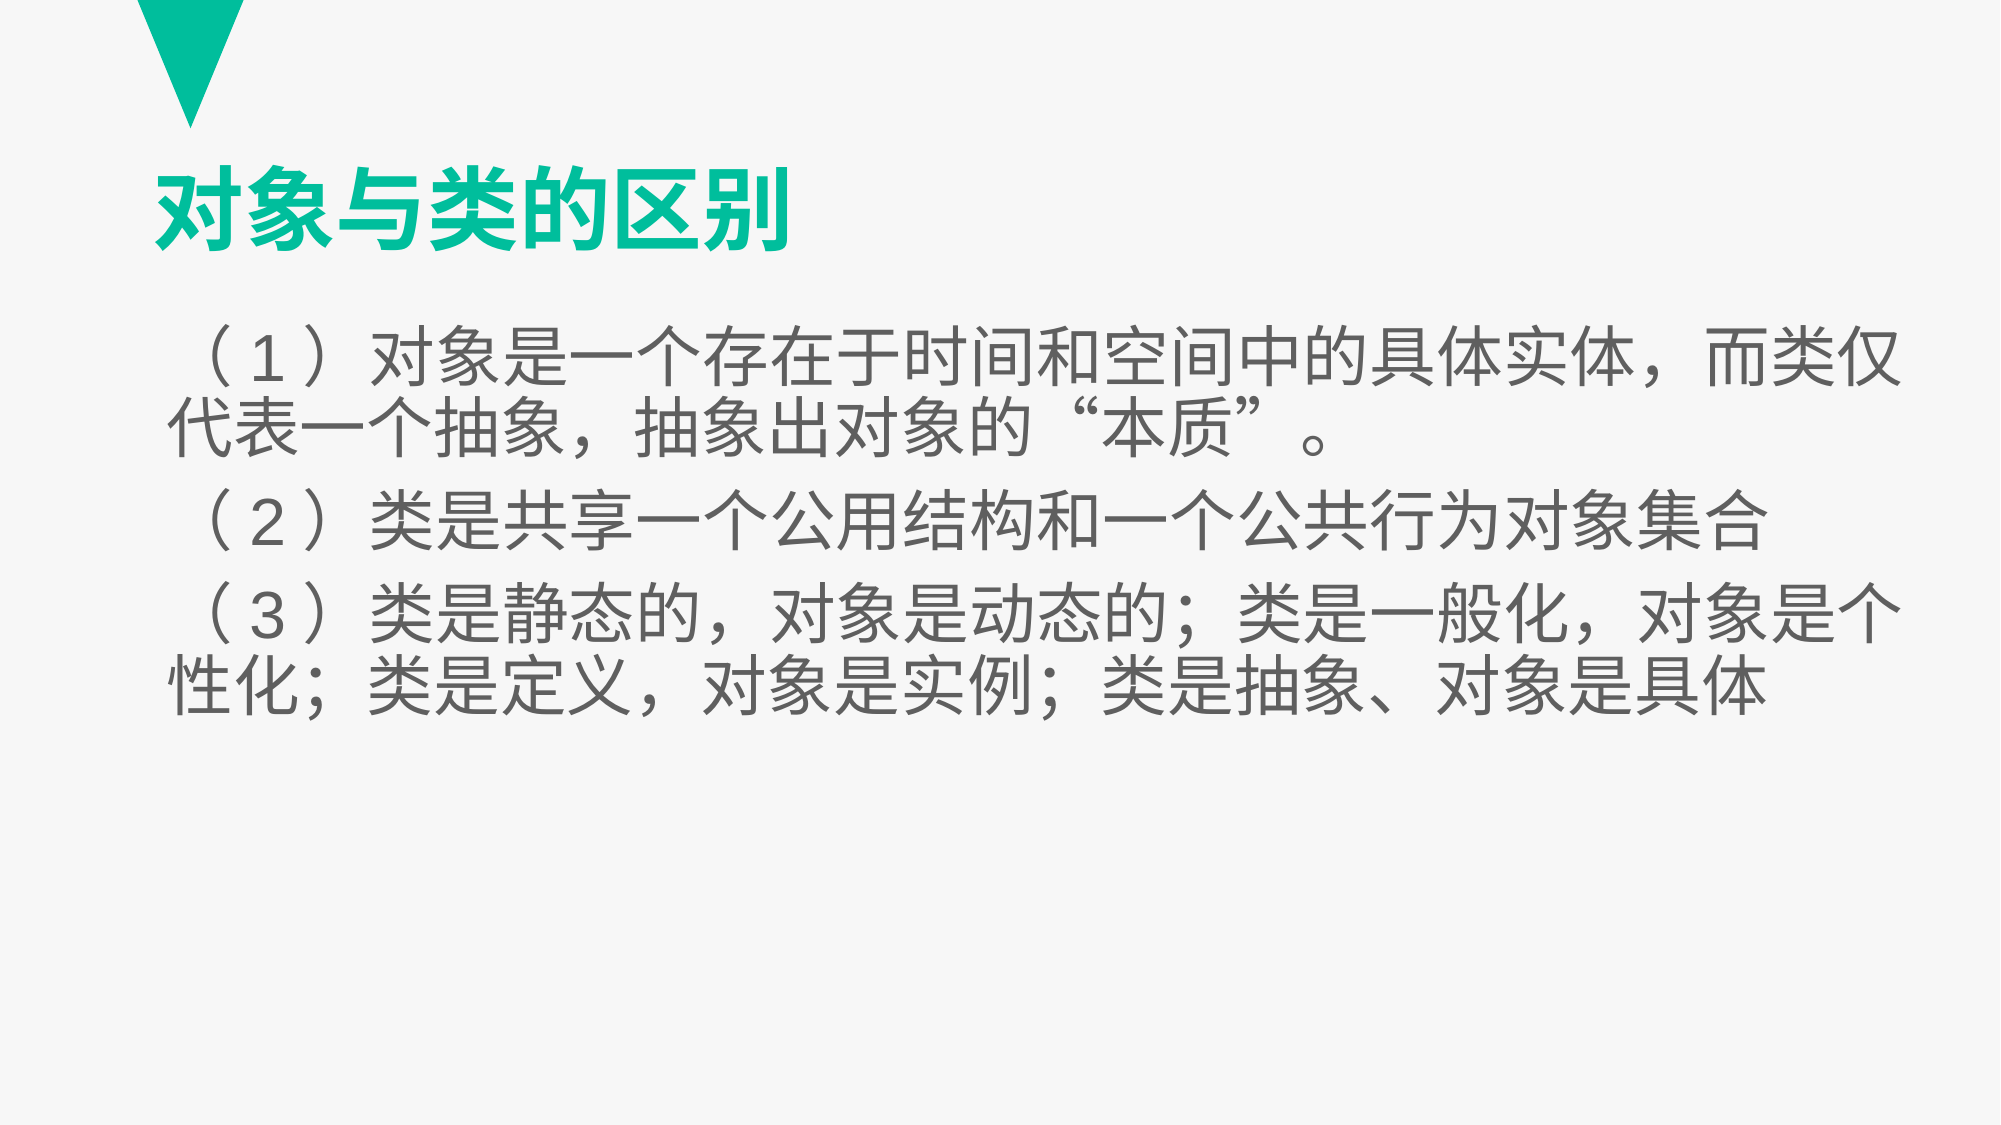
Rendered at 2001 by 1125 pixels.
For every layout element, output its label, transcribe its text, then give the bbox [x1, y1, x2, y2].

title 对象与类的区别 [137, 143, 1863, 285]
list （1）对象是一个存在于时间和空间中的具体实体，而类仅代表一个抽象，抽象出对象的“本质”。 （2）类是共享一个公用结构和一个公共行为对象集合 （3）类是静态的，对象是动态的；类是一般化，对象是个性化；类是定义，对象是实例；类是抽象、对象是具体 [151, 315, 1927, 950]
